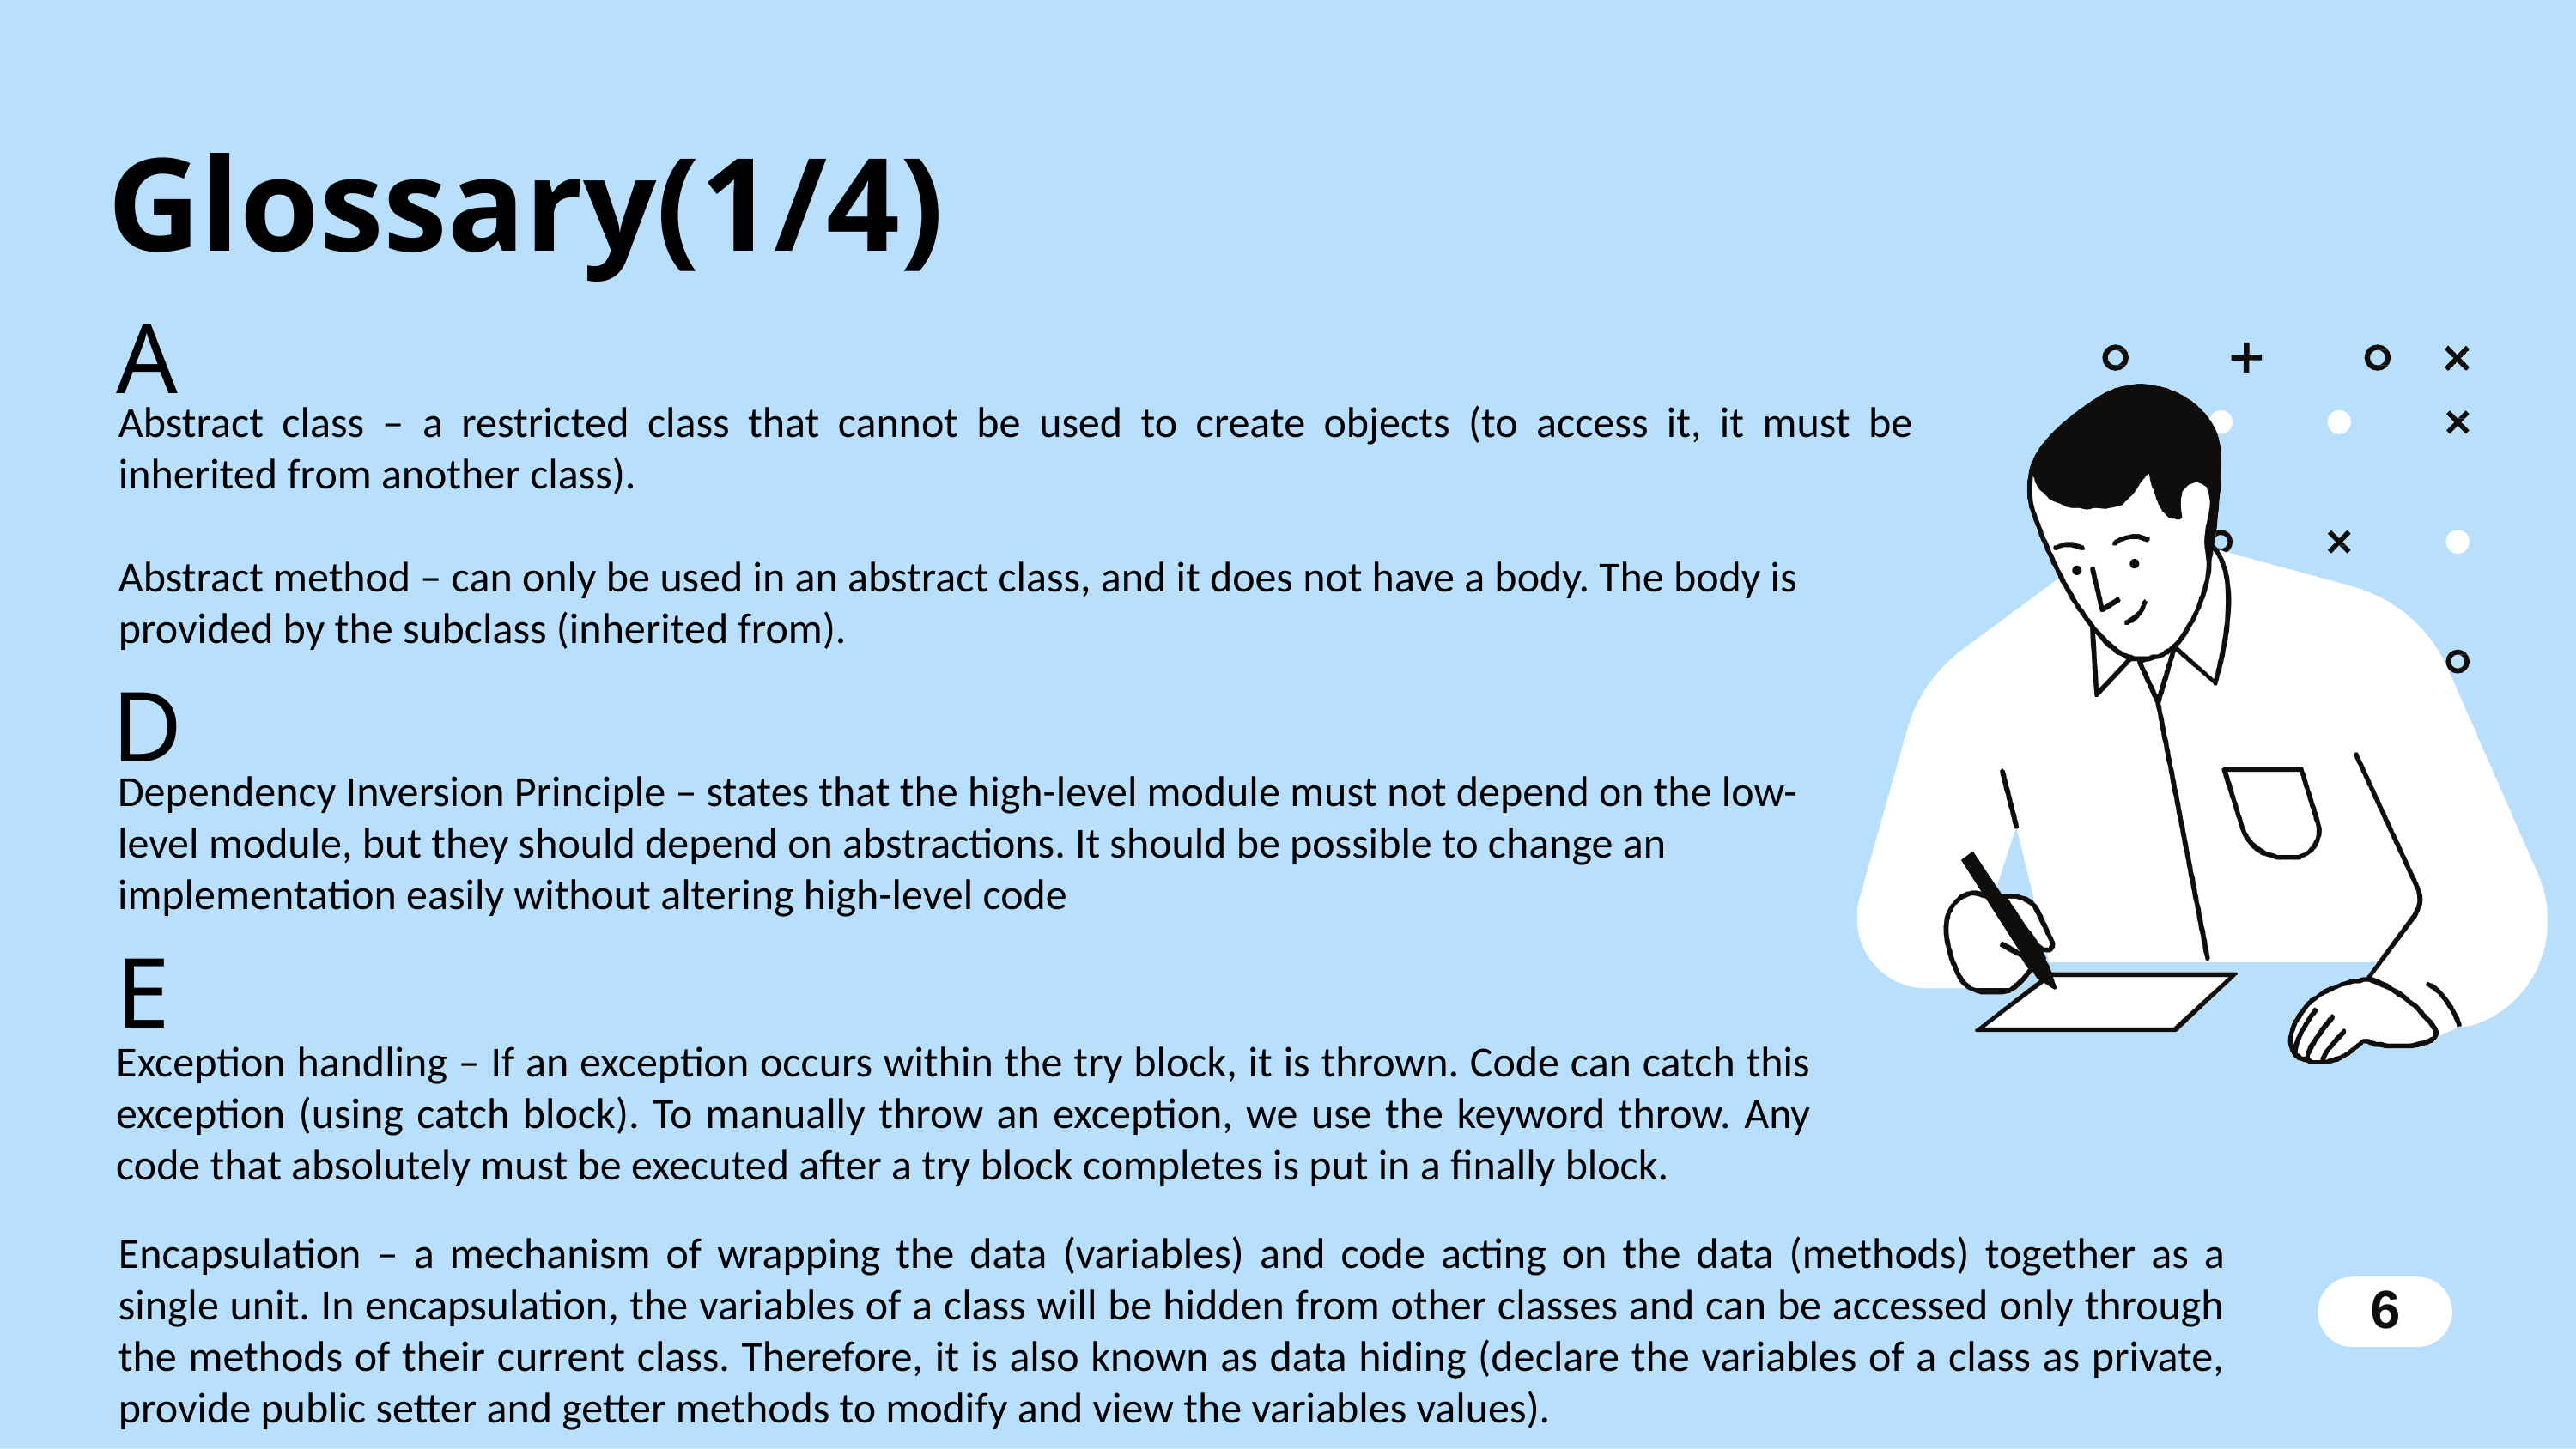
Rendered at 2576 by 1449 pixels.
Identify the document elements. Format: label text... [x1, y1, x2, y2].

text_box Abstract class – a restricted class that cannot be used to create objects (to access it, it must be inherited from another class). Abstract method – can only be used in an abstract class, and it does not have a body. The body is provided by the subclass (inherited from). [106, 388, 1852, 749]
text_box [2444, 345, 2470, 371]
text_box E [103, 925, 183, 1027]
text_box 6 [2354, 1272, 2416, 1339]
text_box D [99, 659, 196, 788]
text_box [2231, 342, 2263, 373]
text_box [2102, 344, 2129, 371]
text_box Encapsulation – a mechanism of wrapping the data (variables) and code acting on the data (methods) together as a single unit. In encapsulation, the variables of a class will be hidden from other classes and can be accessed only through the methods of their current class. Therefore, it is also known as data hiding (declare the variables of a class as private, provide public setter and getter methods to modify and view the variables values). [106, 1167, 2239, 1449]
text_box Glossary(1/4) [107, 101, 2576, 277]
text_box Dependency Inversion Principle – states that the high-level module must not depend on the low-level module, but they should depend on abstractions. It should be possible to change an implementation easily without altering high-level code [105, 757, 1822, 925]
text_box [1856, 384, 2548, 1065]
text_box [2318, 1276, 2452, 1348]
text_box [2364, 344, 2391, 371]
text_box A [103, 290, 191, 420]
text_box Exception handling – If an exception occurs within the try block, it is thrown. Code can catch this exception (using catch block). To manually throw an exception, we use the keyword throw. Any code that absolutely must be executed after a try block completes is put in a finally block. [103, 1027, 1824, 1195]
